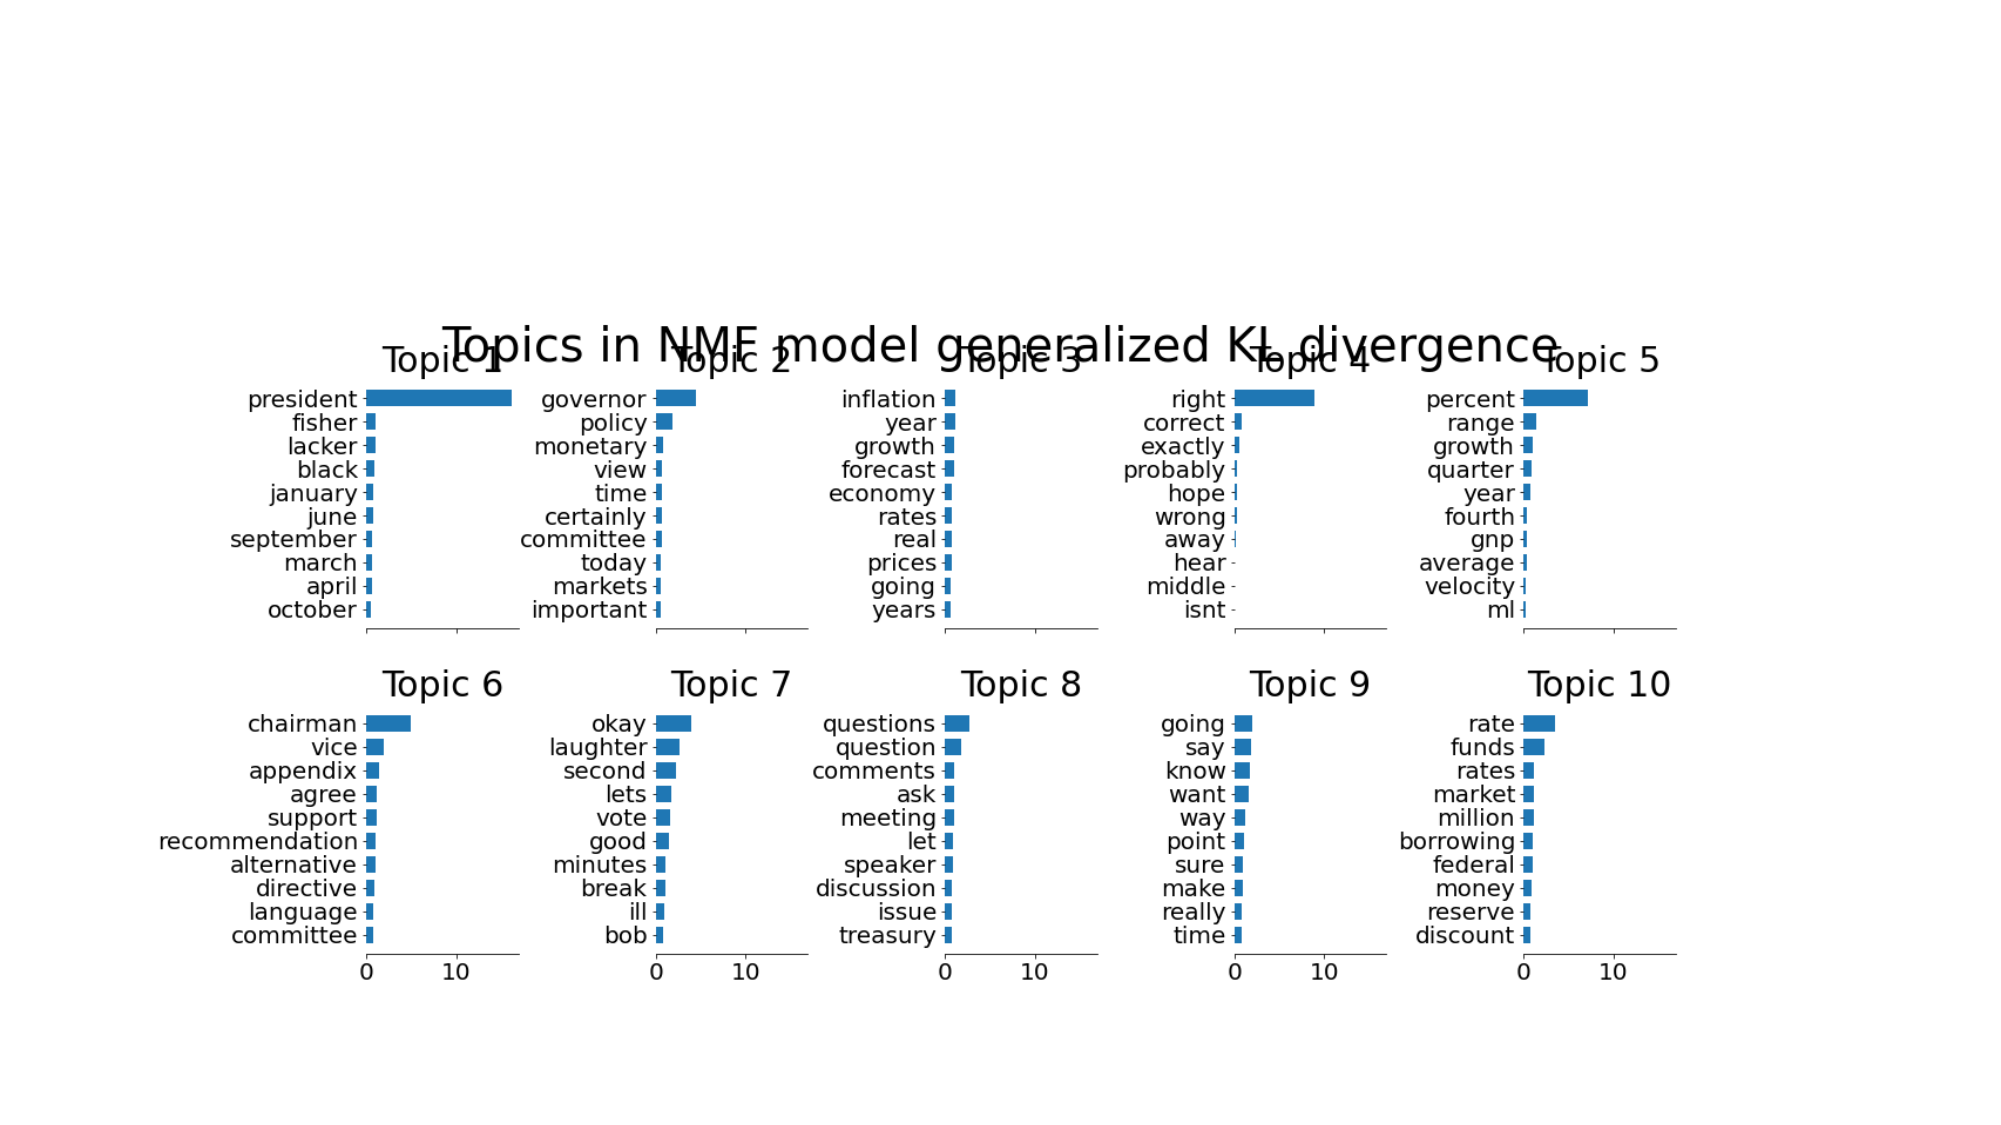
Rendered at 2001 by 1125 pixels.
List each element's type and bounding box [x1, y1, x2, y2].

picture [155, 311, 1845, 988]
